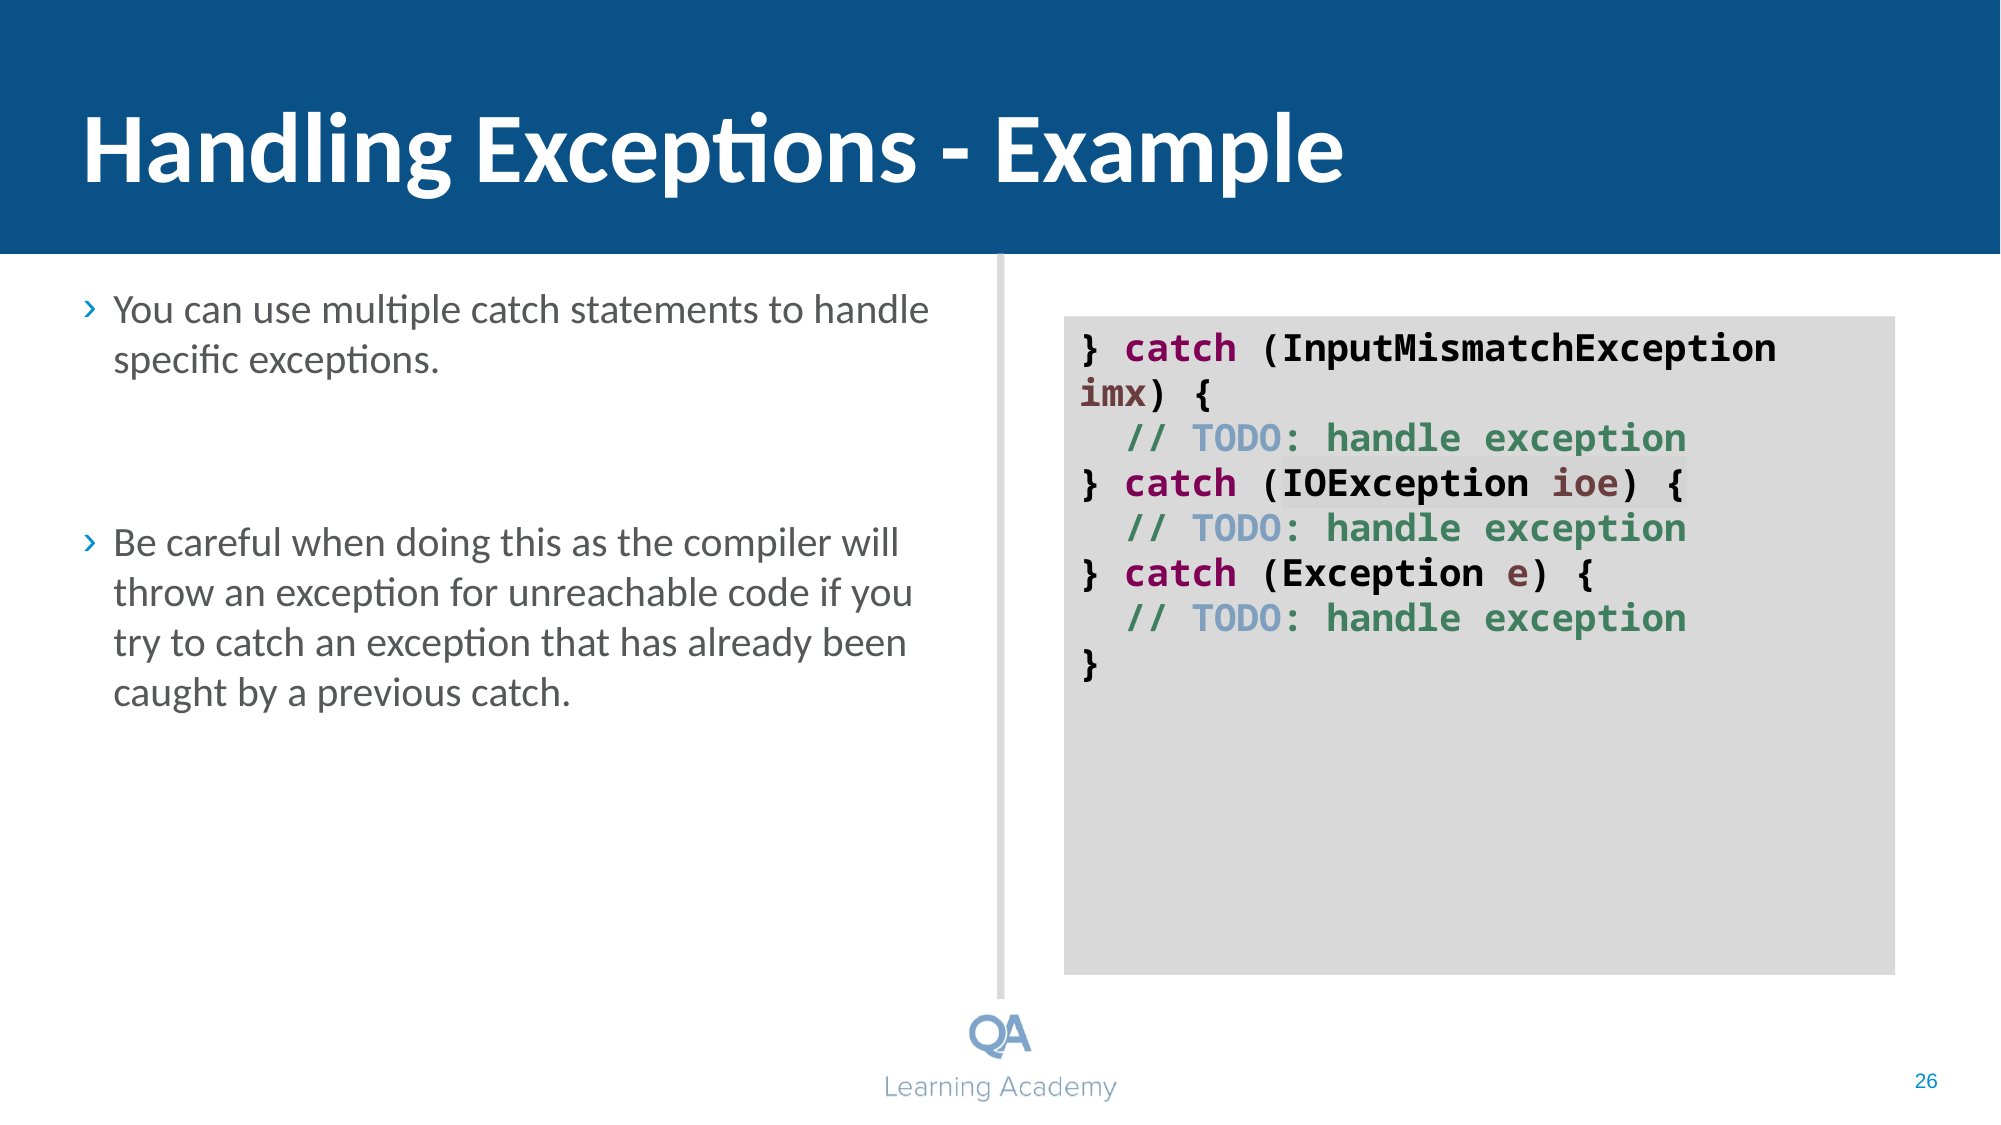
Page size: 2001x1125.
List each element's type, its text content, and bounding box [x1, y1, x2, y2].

list You can use multiple catch statements to handle specific exceptions. Be careful when doing this as the compiler will throw an exception for unreachable code if you try to catch an exception that has already been caught by a previous catch. [67, 273, 984, 1000]
text_box } catch (InputMismatchException imx) { // TODO: handle exception } catch (IOException ioe) { // TODO: handle exception } catch (Exception e) { // TODO: handle exception } [1064, 316, 1896, 975]
title Handling Exceptions - Example [67, 20, 1565, 210]
